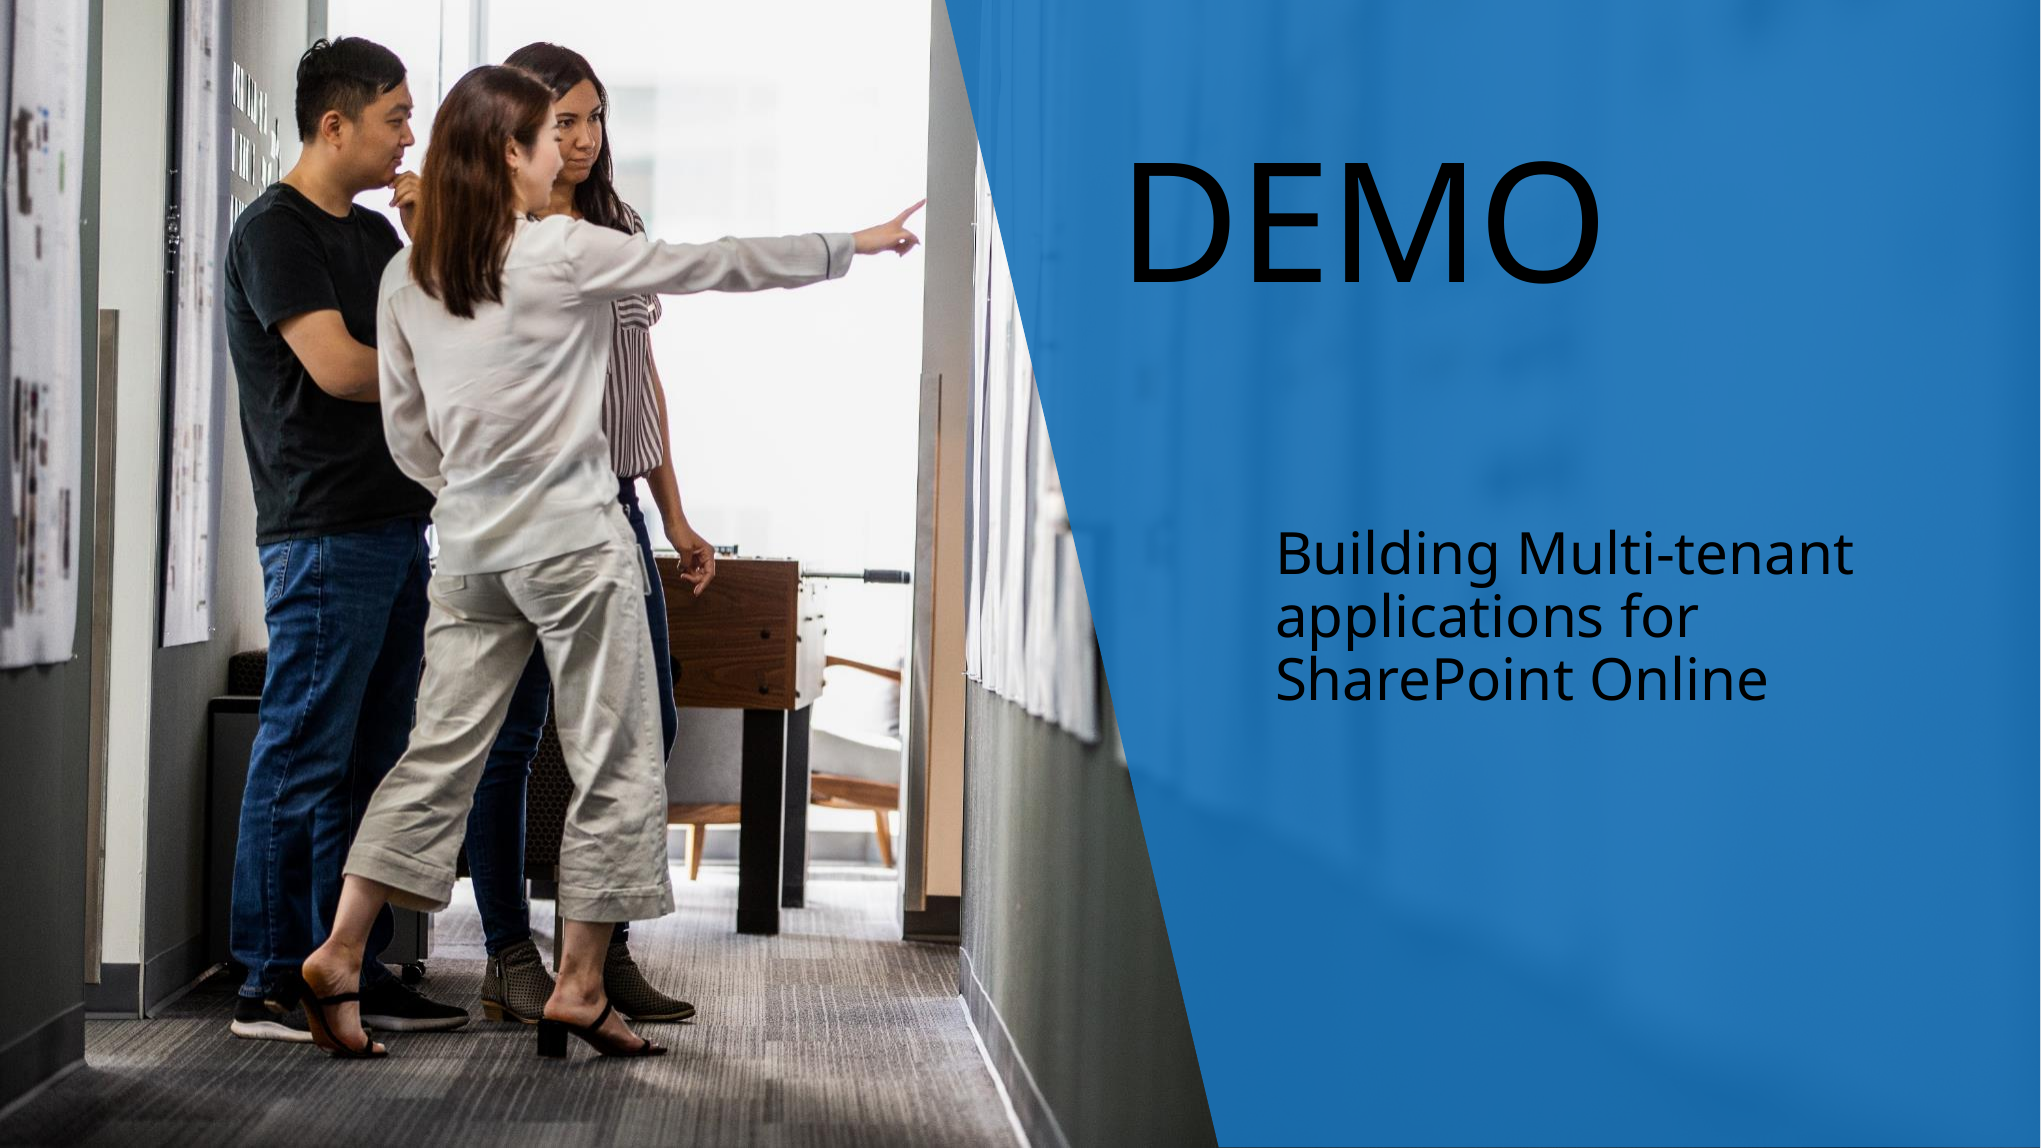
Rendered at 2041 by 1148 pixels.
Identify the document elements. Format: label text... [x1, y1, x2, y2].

title DEMO [1095, 123, 1995, 499]
picture [0, 0, 1218, 1148]
list Building Multi-tenant applications for SharePoint Online [1245, 500, 1990, 801]
